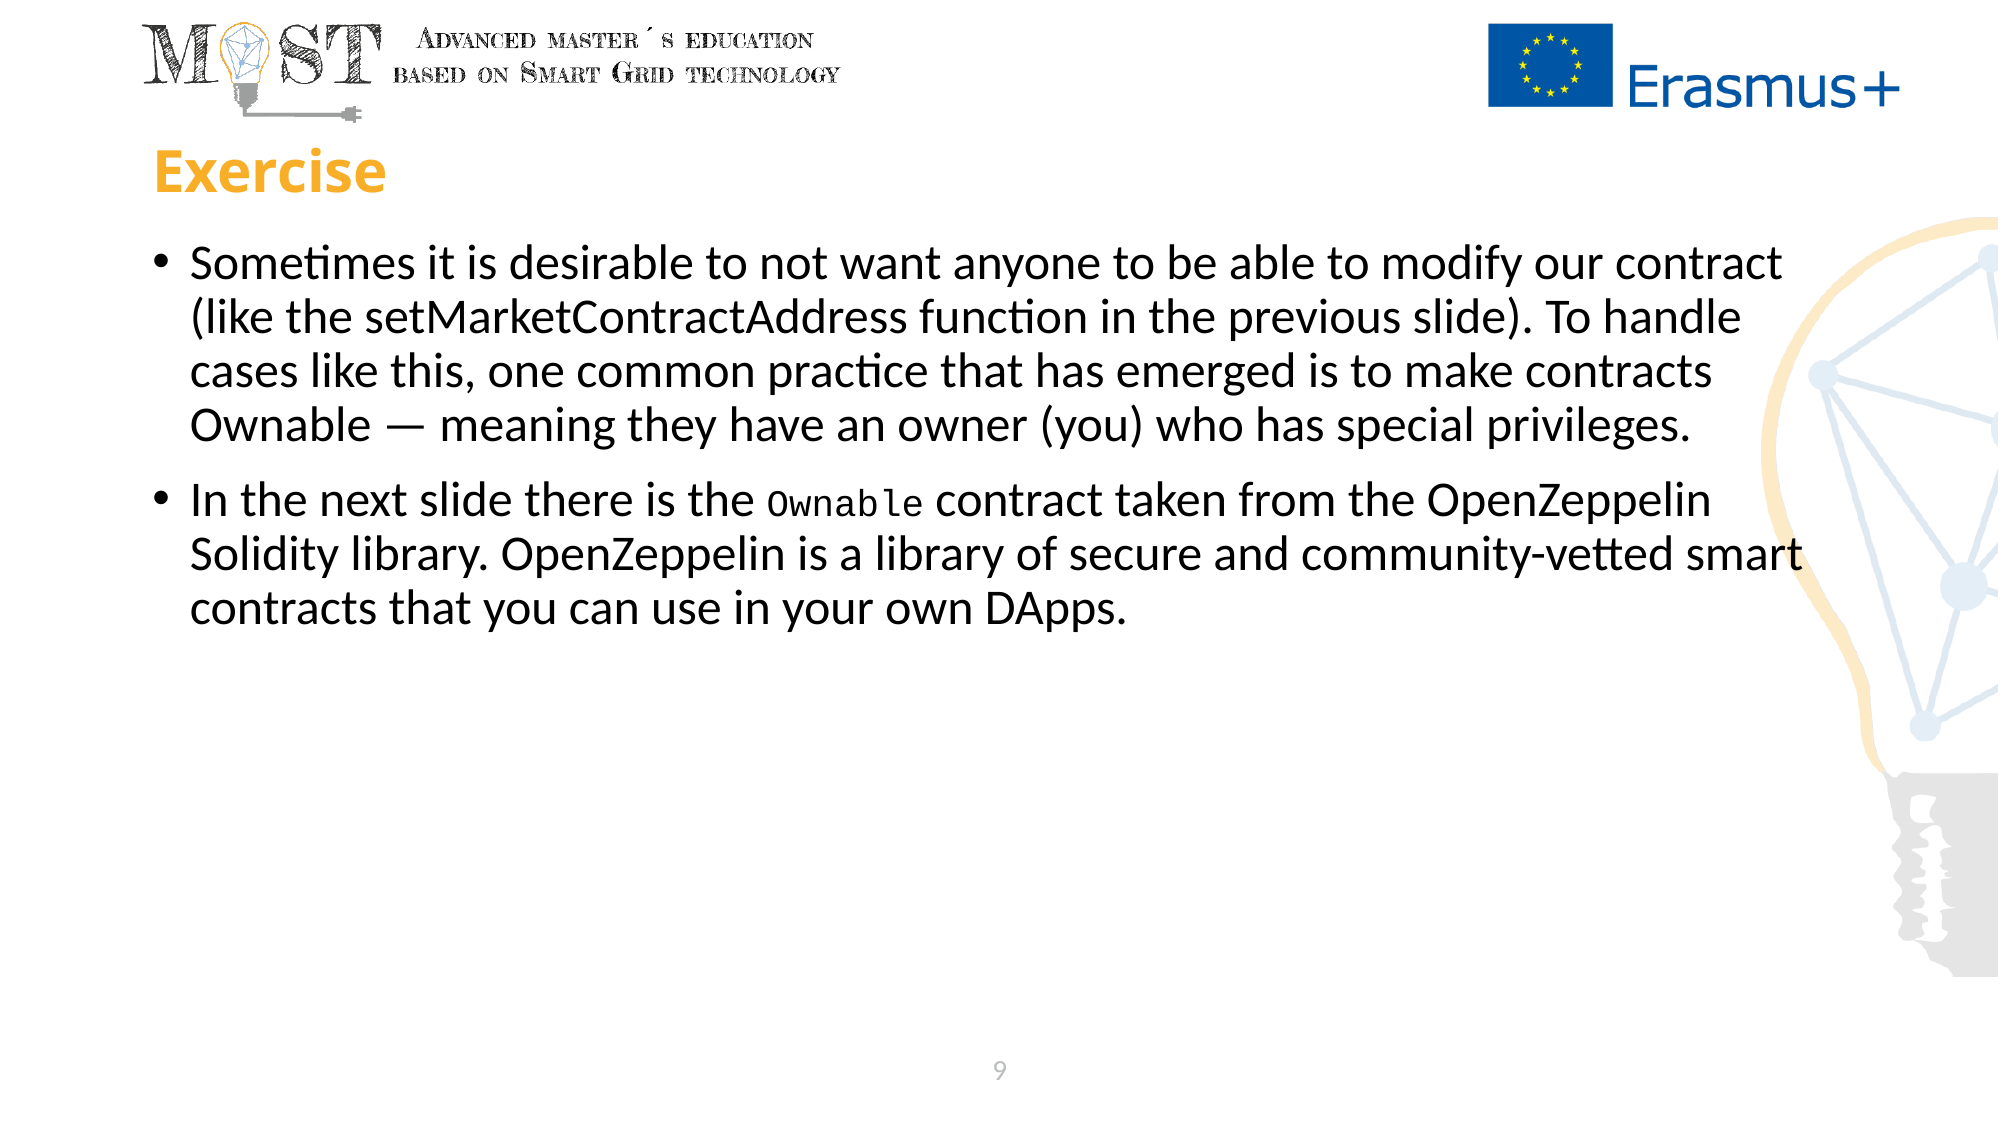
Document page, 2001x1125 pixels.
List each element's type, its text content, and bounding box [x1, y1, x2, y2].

title Exercise [137, 87, 1863, 228]
picture [135, 22, 841, 130]
list Sometimes it is desirable to not want anyone to be able to modify our contract (like the setMarketContractAddress function in the previous slide). To handle cases like this, one common practice that has emerged is to make contracts Ownable — meaning they have an owner (you) who has special privileges. In the next slide there is the Ownable contract taken from the OpenZeppelin Solidity library. OpenZeppelin is a library of secure and community-vetted smart contracts that you can use in your own DApps. [137, 228, 1863, 1056]
slide_number 9 [935, 1039, 1065, 1099]
picture [1464, 0, 1923, 131]
